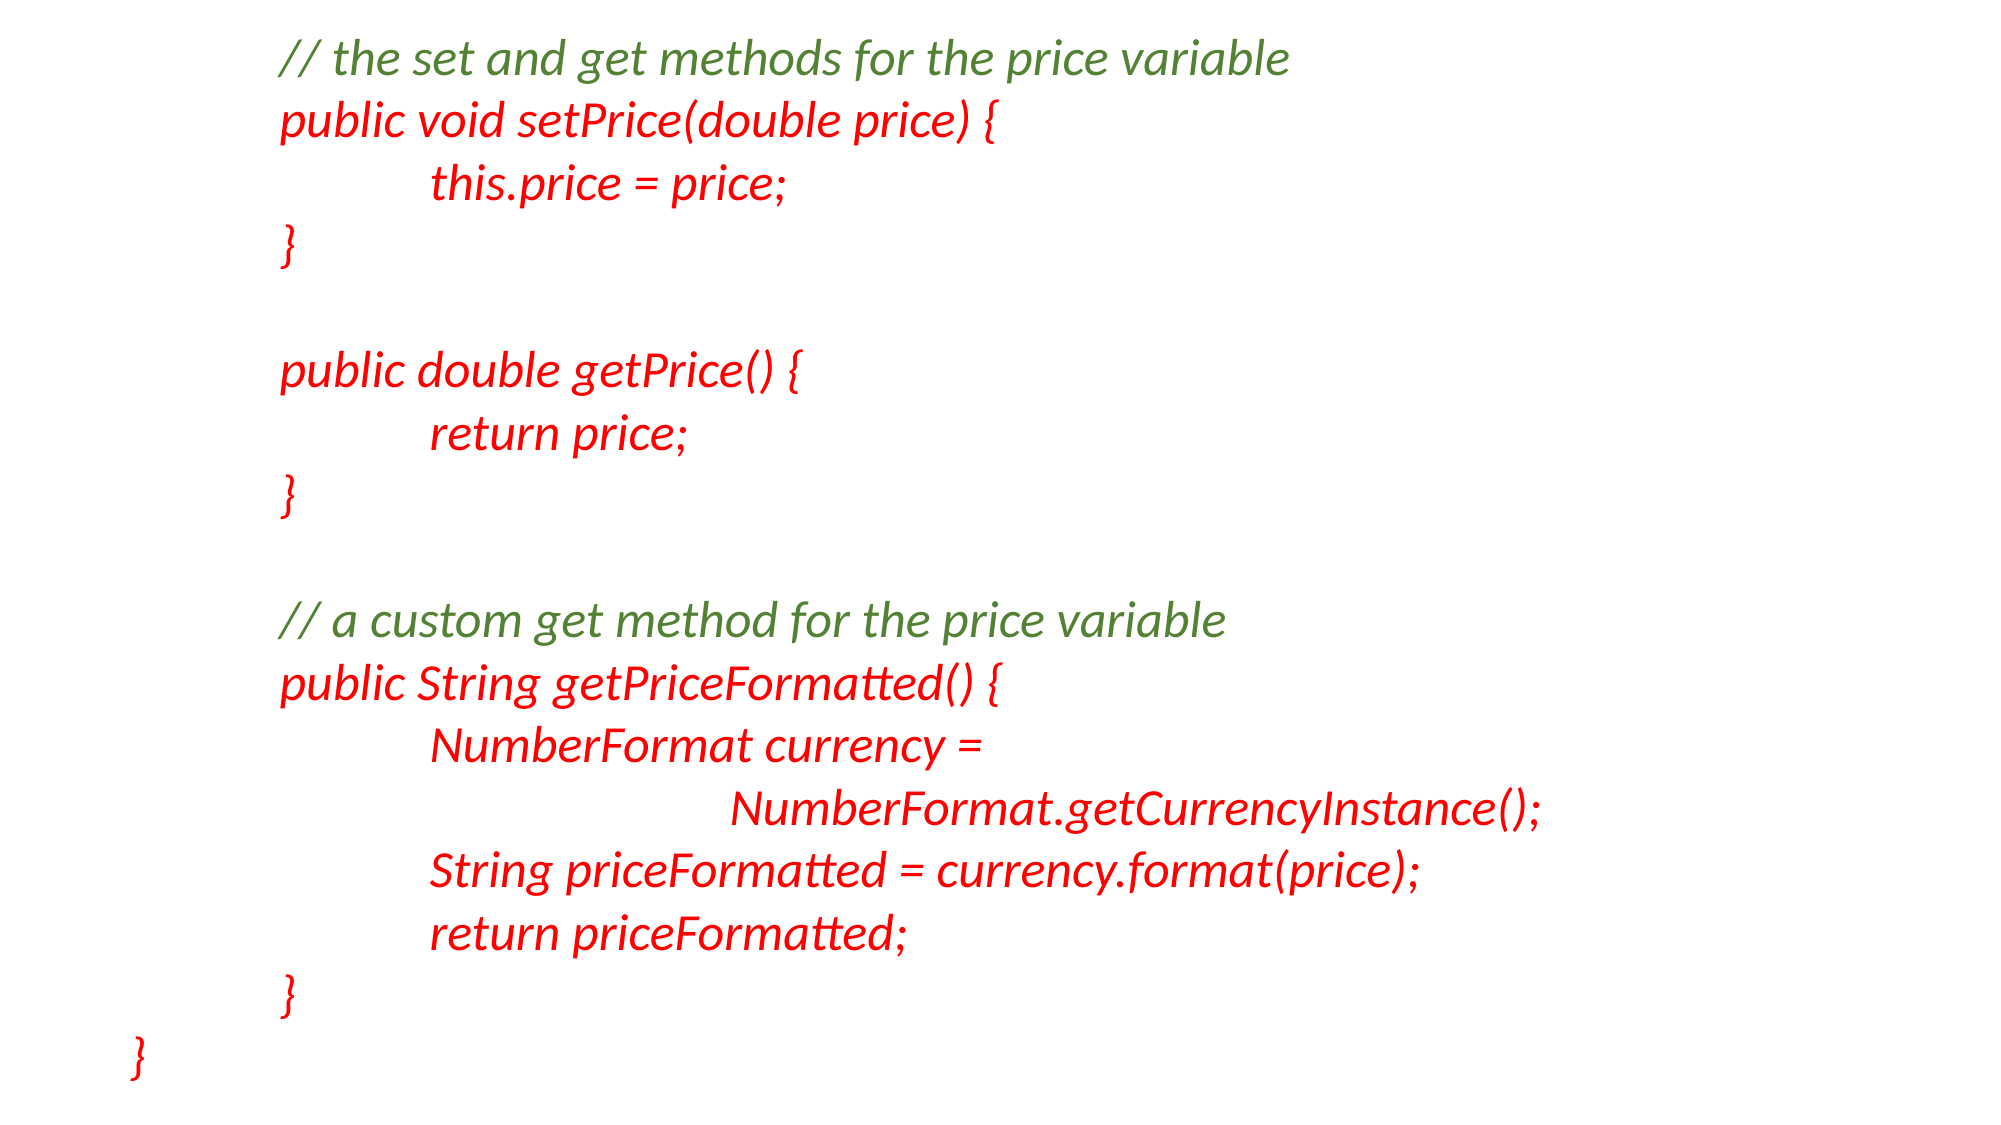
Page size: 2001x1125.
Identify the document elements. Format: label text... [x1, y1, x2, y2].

text_box // the set and get methods for the price variable public void setPrice(double price) { this.price = price; } public double getPrice() { return price; } // a custom get method for the price variable public String getPriceFormatted() { NumberFormat currency = NumberFormat.getCurrencyInstance(); String priceFormatted = currency.format(price); return priceFormatted; } } [114, 15, 1921, 1093]
